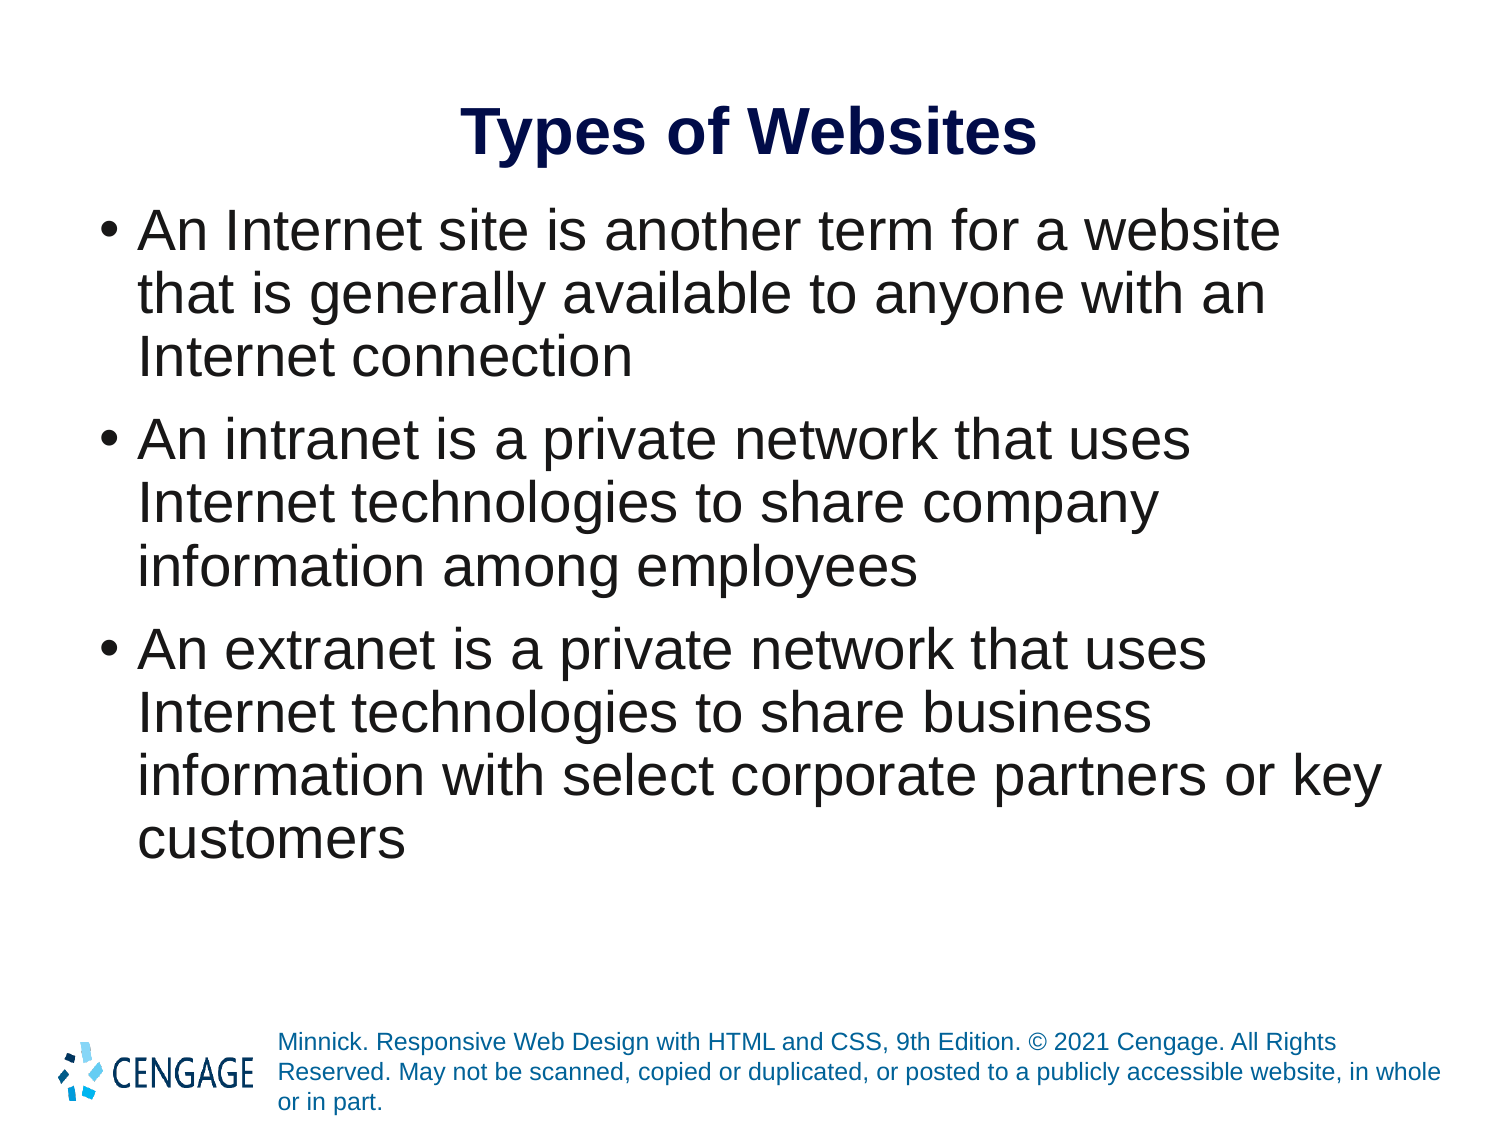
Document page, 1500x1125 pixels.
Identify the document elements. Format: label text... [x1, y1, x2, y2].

title Types of Websites [103, 24, 1397, 175]
picture [58, 1042, 253, 1101]
list An Internet site is another term for a website that is generally available to anyone with an Internet connection An intranet is a private network that uses Internet technologies to share company information among employees An extranet is a private network that uses Internet technologies to share business information with select corporate partners or key customers [99, 200, 1397, 1024]
footer Minnick. Responsive Web Design with HTML and CSS, 9th Edition. © 2021 Cengage. All Rights Reserved. May not be scanned, copied or duplicated, or posted to a publicly accessible website, in whole or in part. [262, 1040, 1475, 1100]
